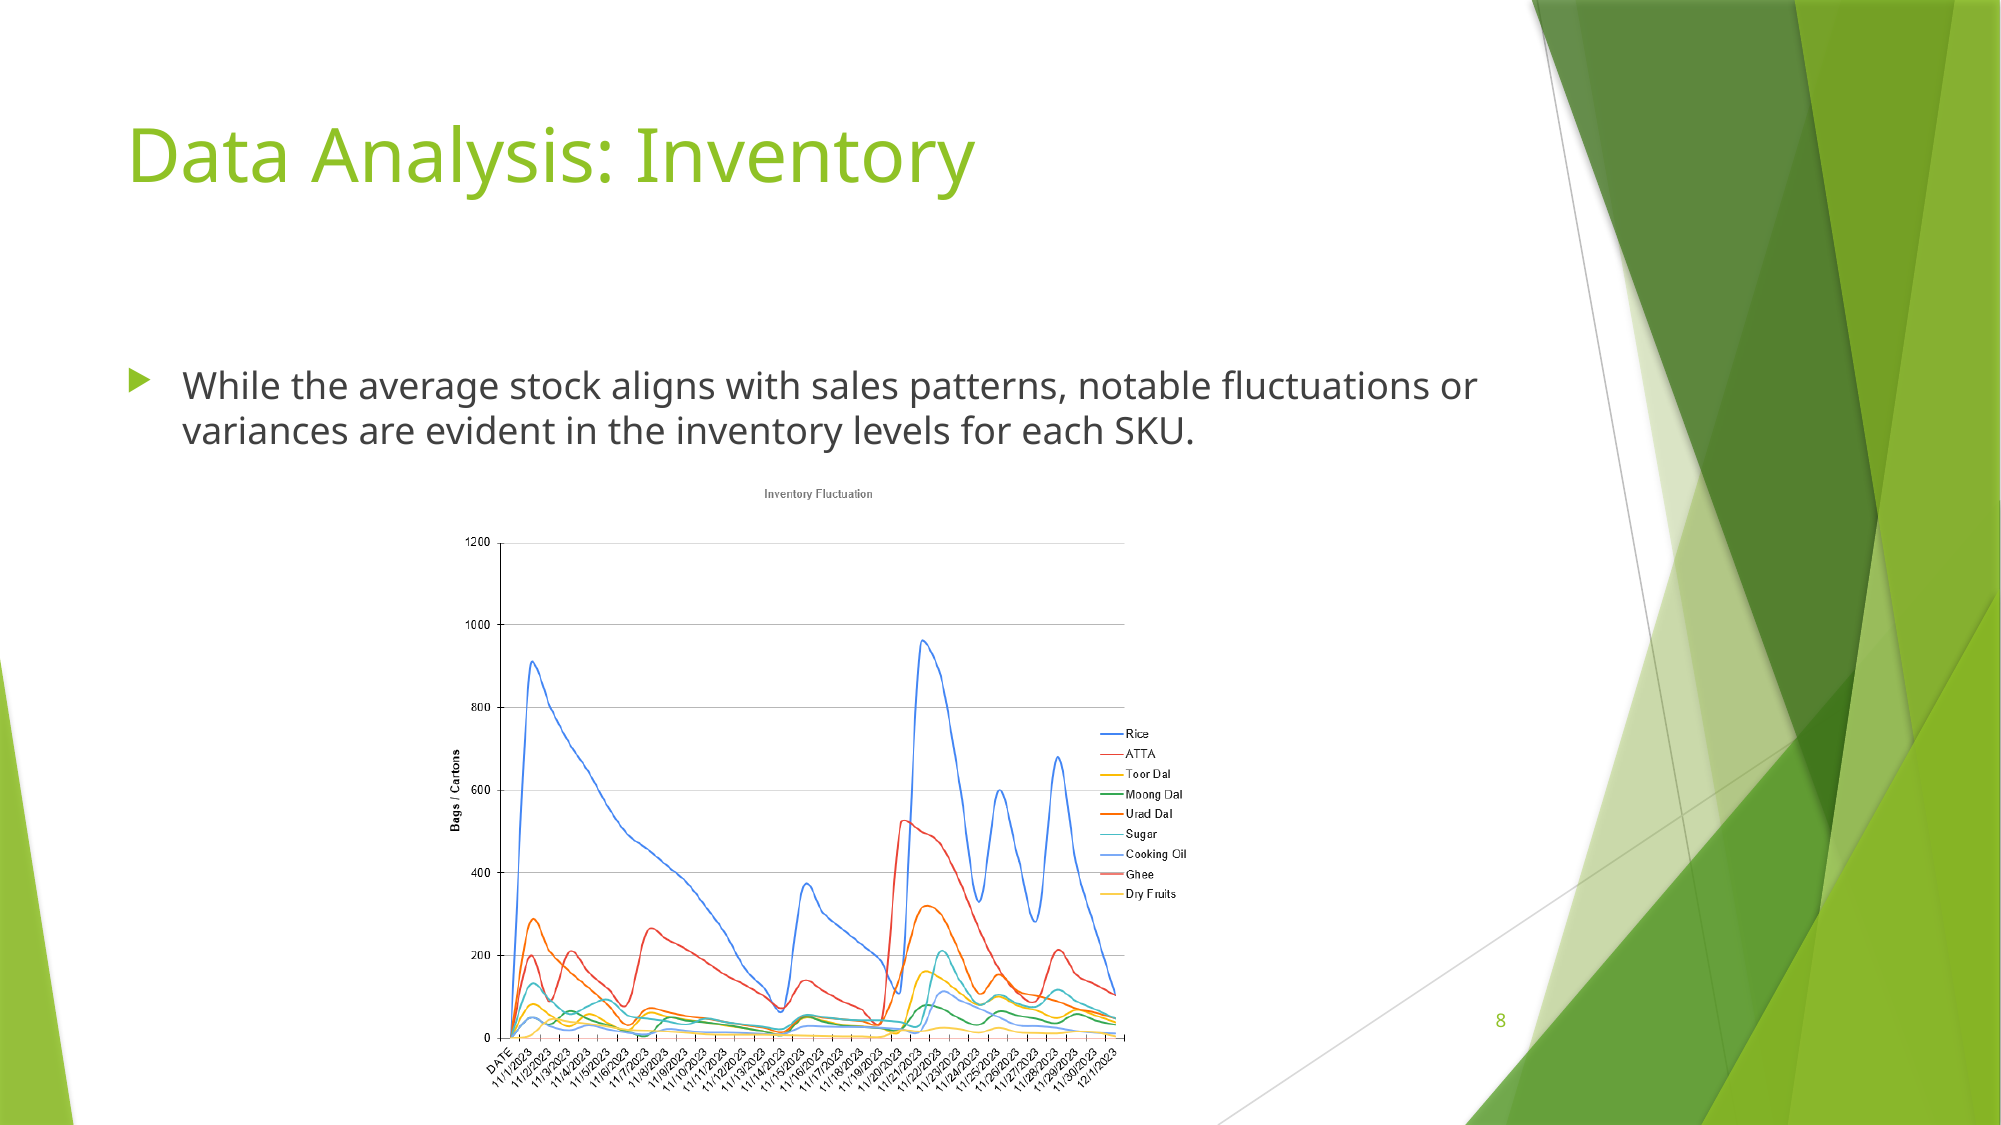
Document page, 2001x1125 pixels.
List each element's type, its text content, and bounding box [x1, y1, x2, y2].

title Data Analysis: Inventory [111, 99, 1522, 317]
picture [446, 485, 1188, 1097]
slide_number 8 [1409, 991, 1522, 1051]
list While the average stock aligns with sales patterns, notable fluctuations or variances are evident in the inventory levels for each SKU. [111, 354, 1522, 992]
